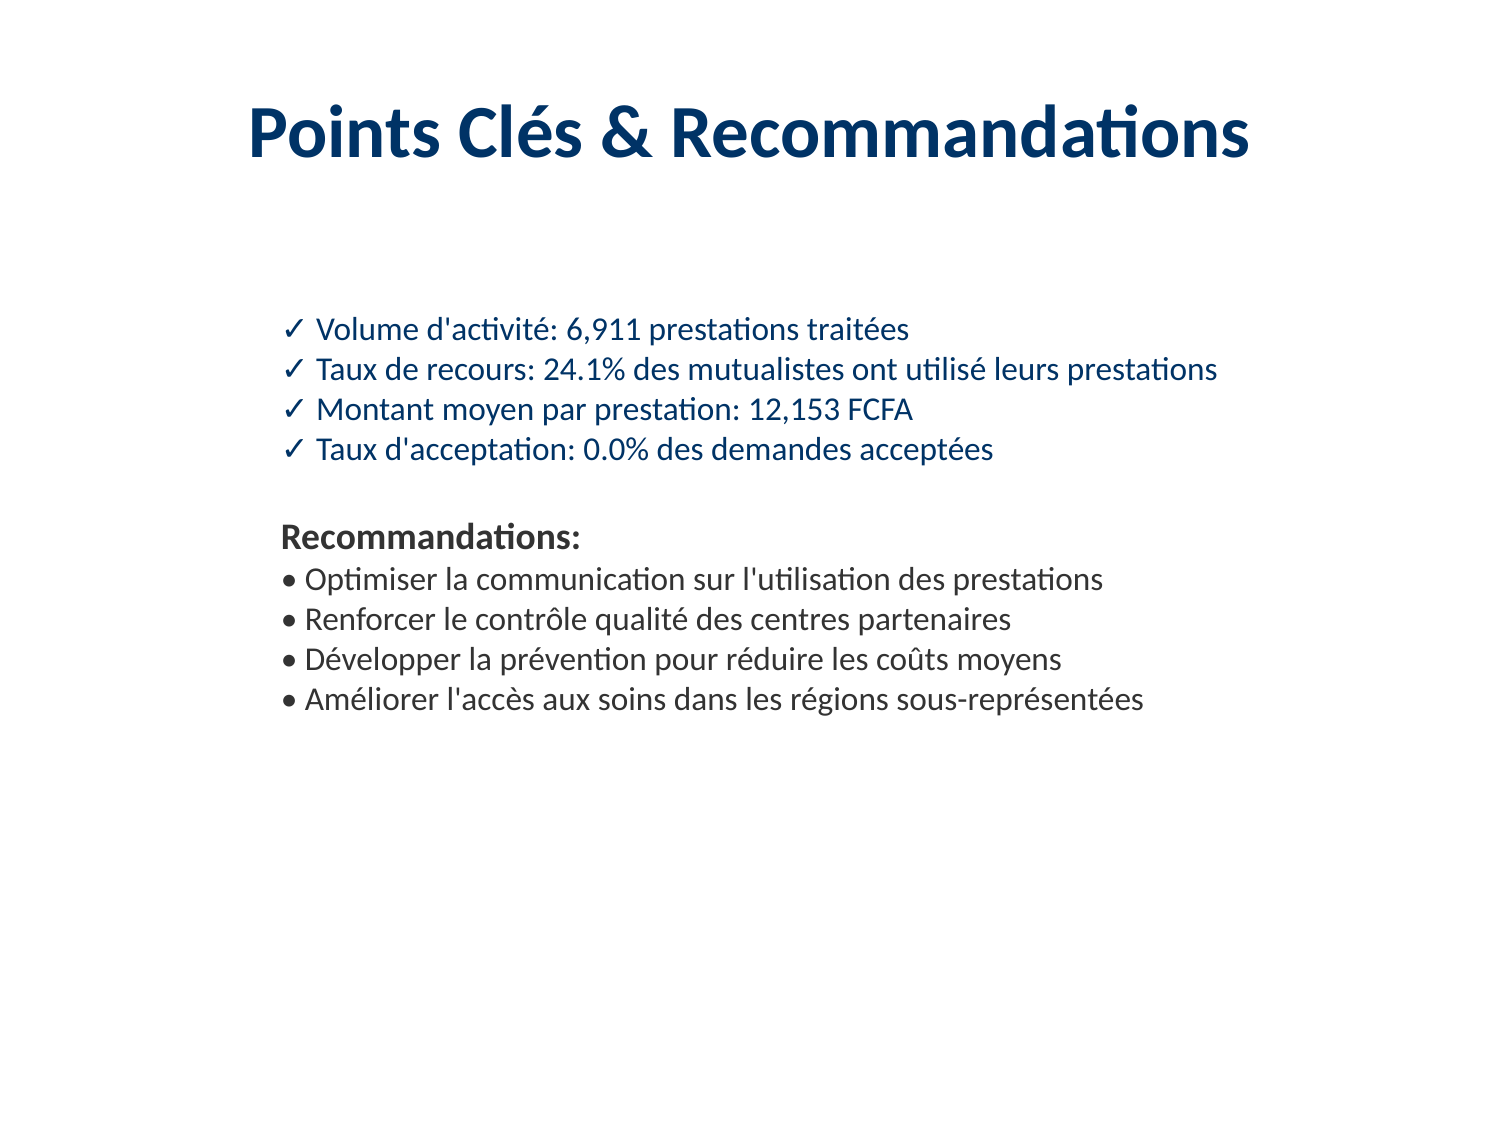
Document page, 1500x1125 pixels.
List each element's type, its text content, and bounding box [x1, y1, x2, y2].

text_box Points Clés & Recommandations [233, 74, 1267, 180]
text_box ✓ Volume d'activité: 6,911 prestations traitées ✓ Taux de recours: 24.1% des mutualistes ont utilisé leurs prestations ✓ Montant moyen par prestation: 12,153 FCFA ✓ Taux d'acceptation: 0.0% des demandes acceptées Recommandations: • Optimiser la communication sur l'utilisation des prestations • Renforcer le contrôle qualité des centres partenaires • Développer la prévention pour réduire les coûts moyens • Améliorer l'accès aux soins dans les régions sous-représentées [266, 299, 1234, 725]
